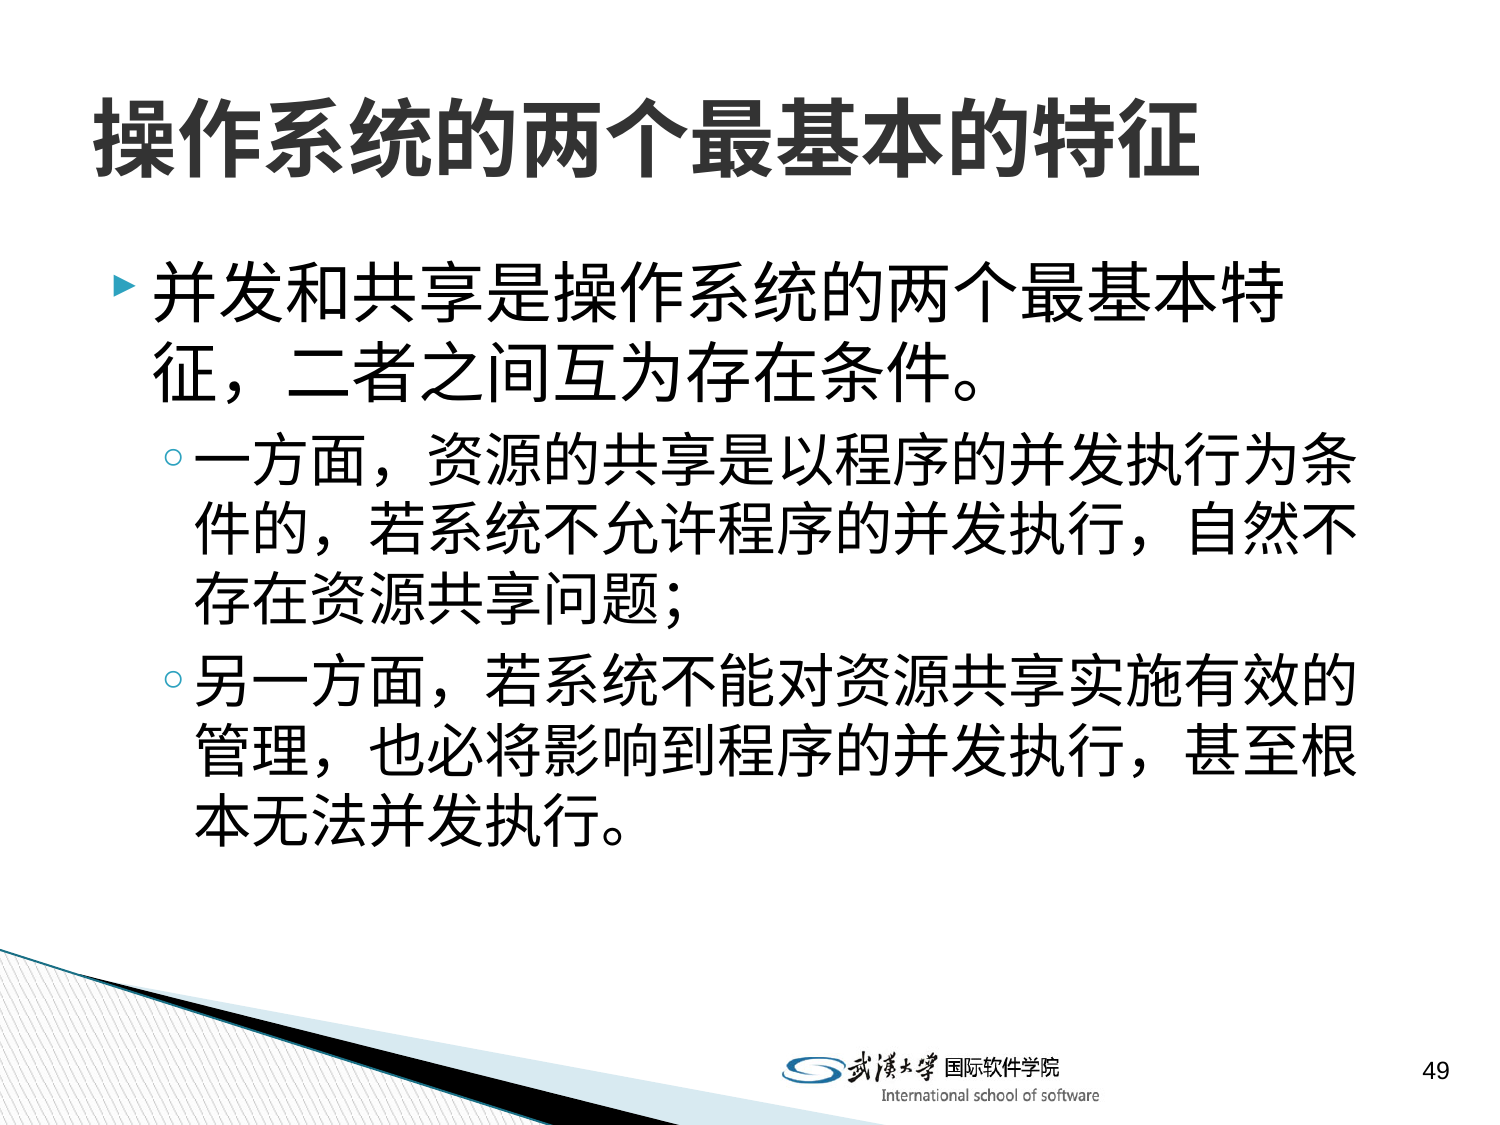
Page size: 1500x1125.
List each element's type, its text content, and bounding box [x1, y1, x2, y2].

title 操作系统的两个最基本的特征 [76, 42, 1427, 231]
list 并发和共享是操作系统的两个最基本特征，二者之间互为存在条件。 一方面，资源的共享是以程序的并发执行为条件的，若系统不允许程序的并发执行，自然不存在资源共享问题； 另一方面，若系统不能对资源共享实施有效的管理，也必将影响到程序的并发执行，甚至根本无法并发执行。 [76, 243, 1427, 986]
picture [773, 1046, 1117, 1103]
